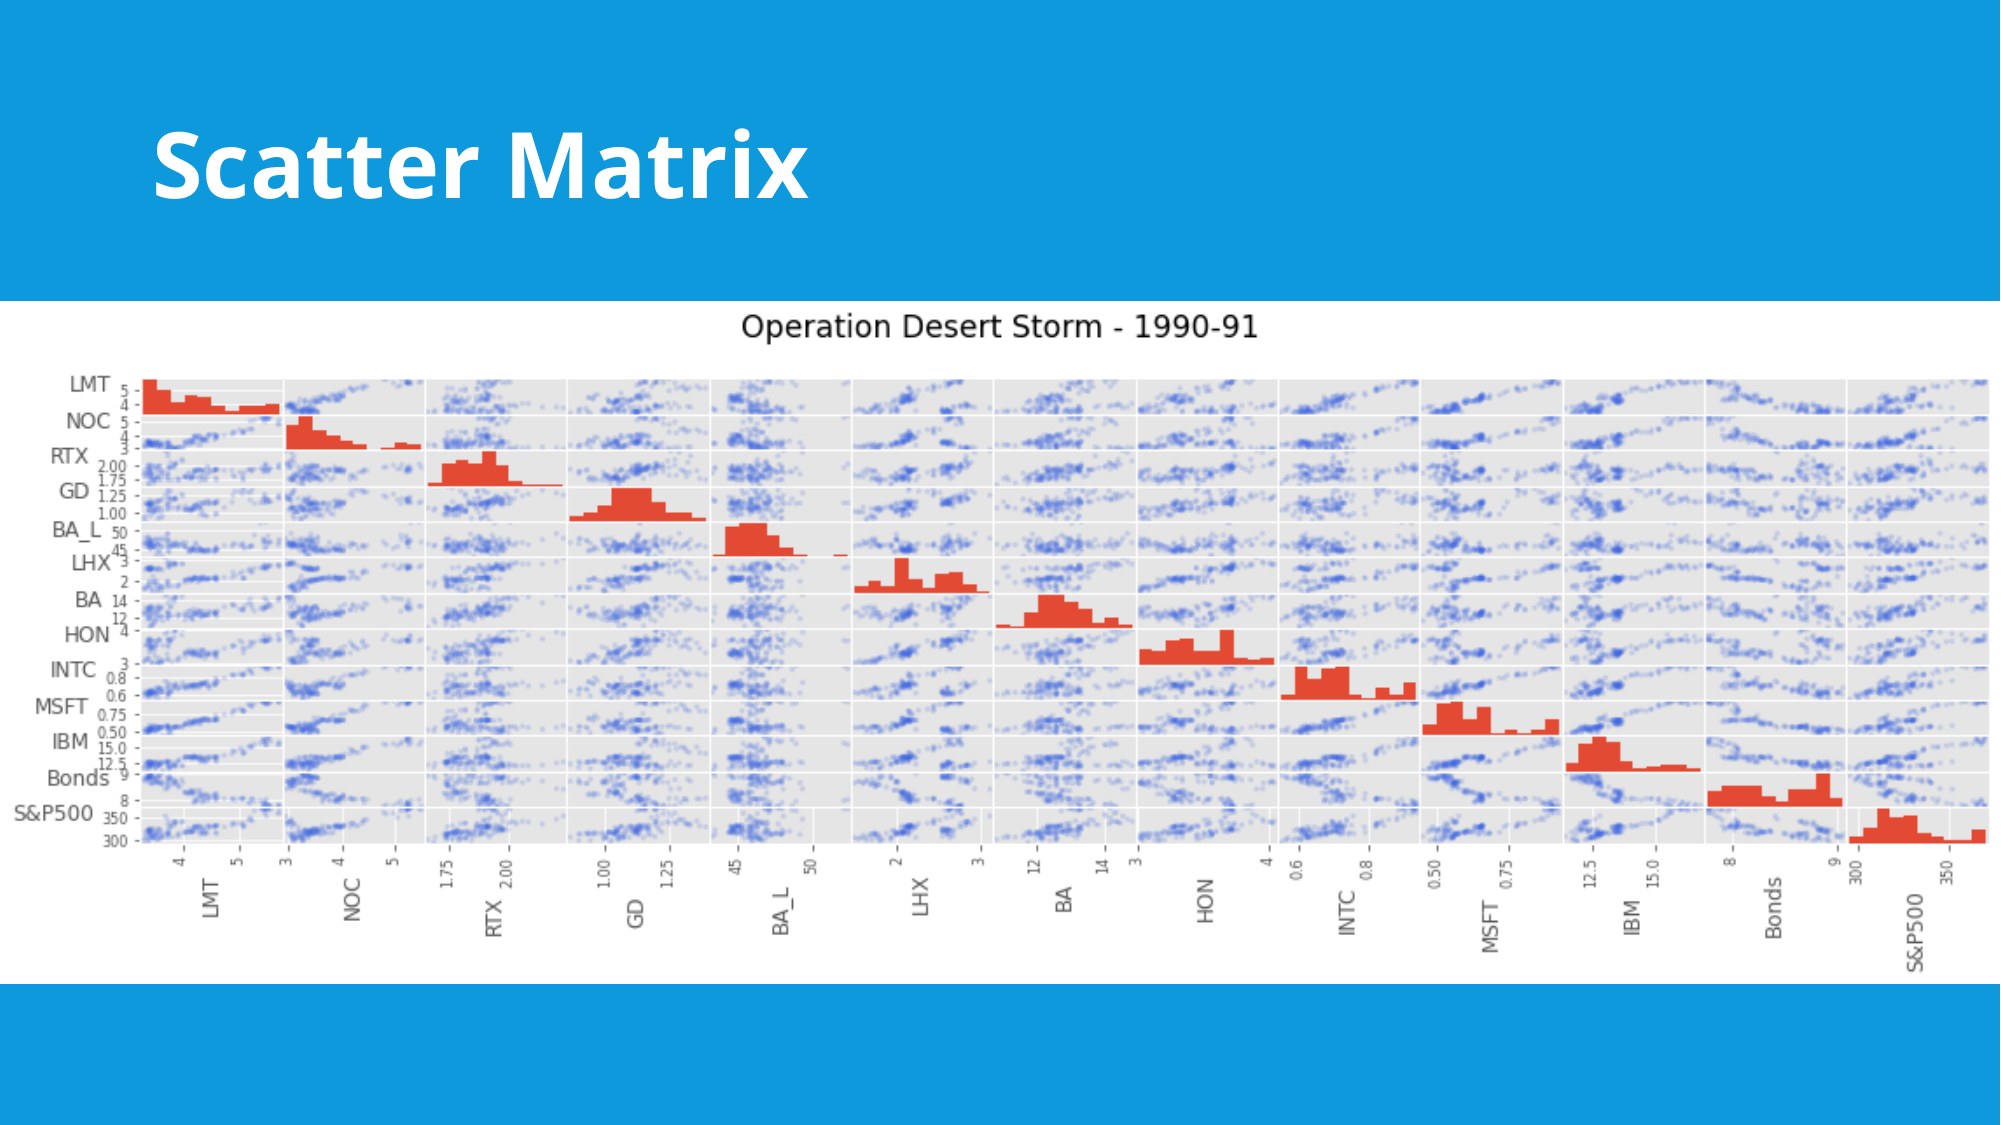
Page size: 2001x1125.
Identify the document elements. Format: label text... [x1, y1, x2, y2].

title Scatter Matrix [137, 59, 1863, 278]
picture [0, 302, 2000, 983]
